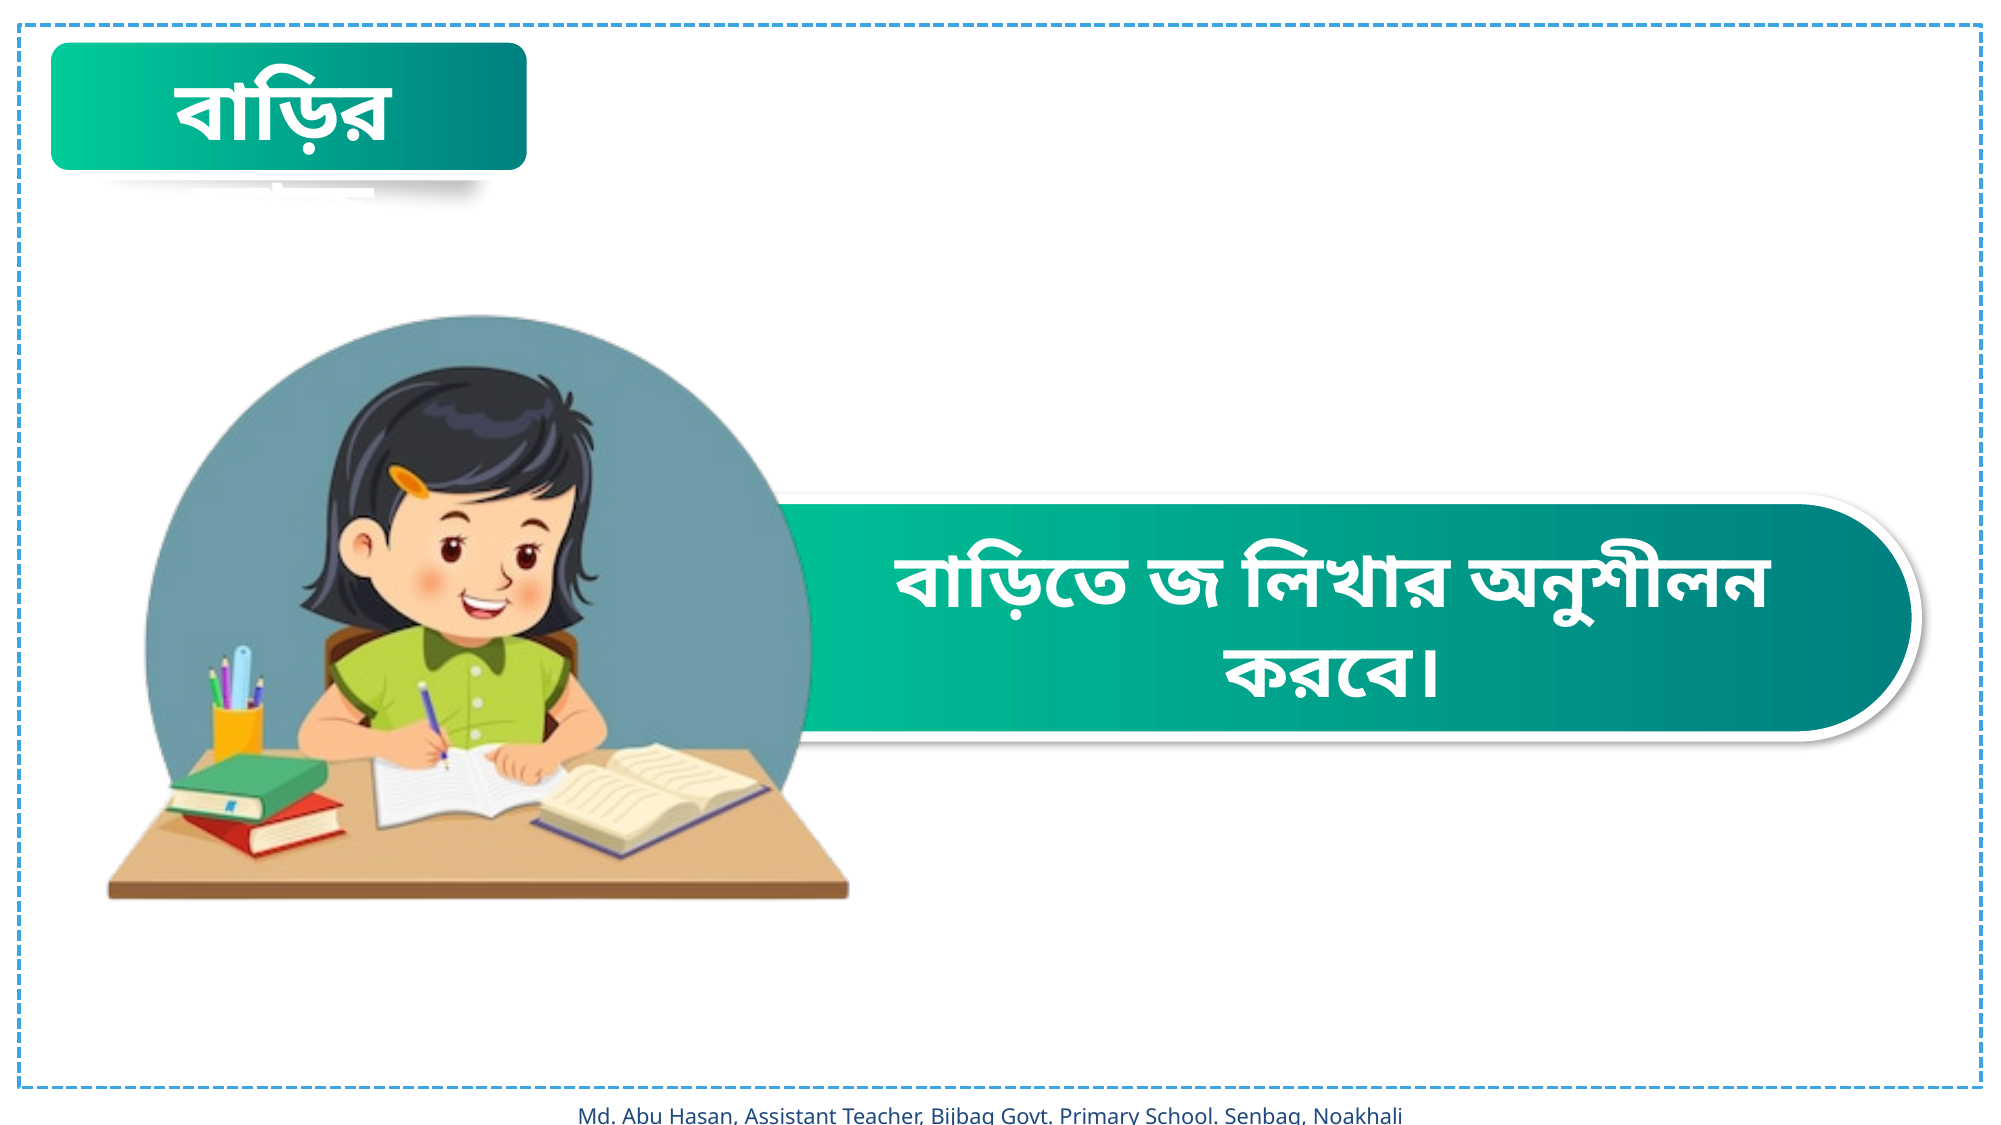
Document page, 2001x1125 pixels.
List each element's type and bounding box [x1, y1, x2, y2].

text_box [45, 37, 533, 207]
text_box [17, 23, 1983, 1089]
picture [82, 287, 876, 949]
text_box [881, 498, 1918, 737]
